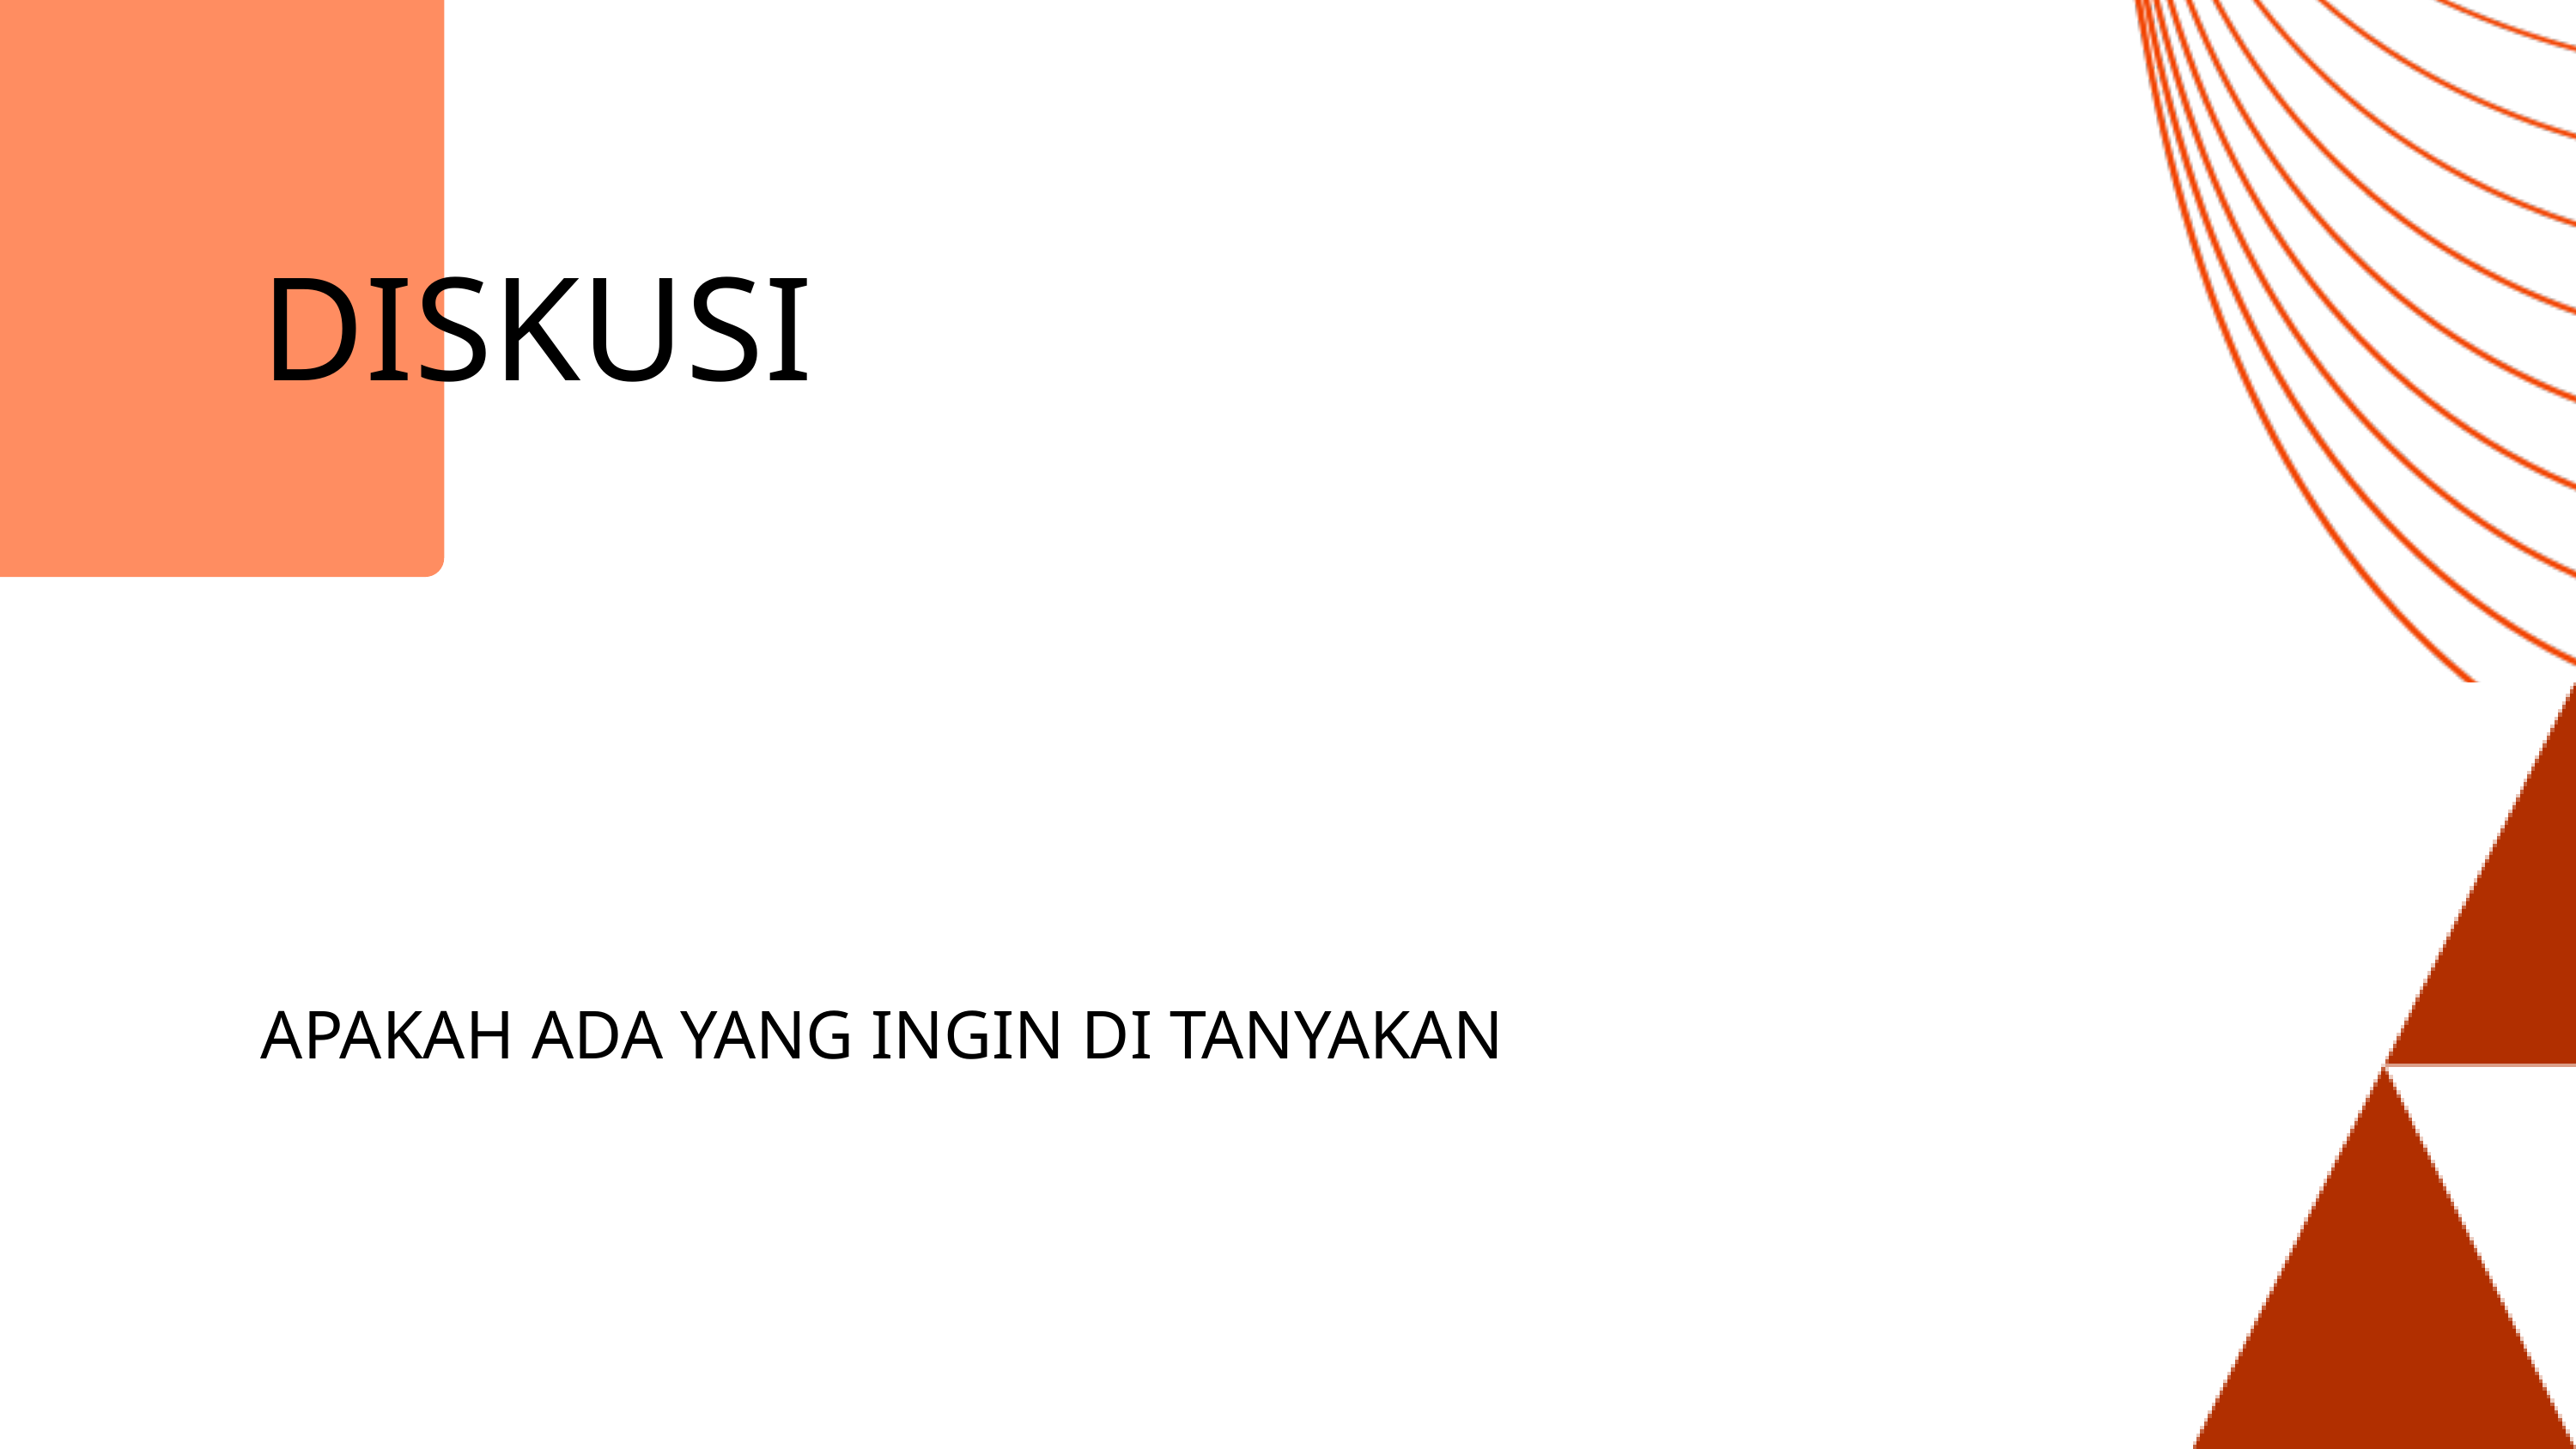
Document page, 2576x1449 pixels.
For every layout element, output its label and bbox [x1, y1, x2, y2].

text_box [0, 0, 2576, 1449]
